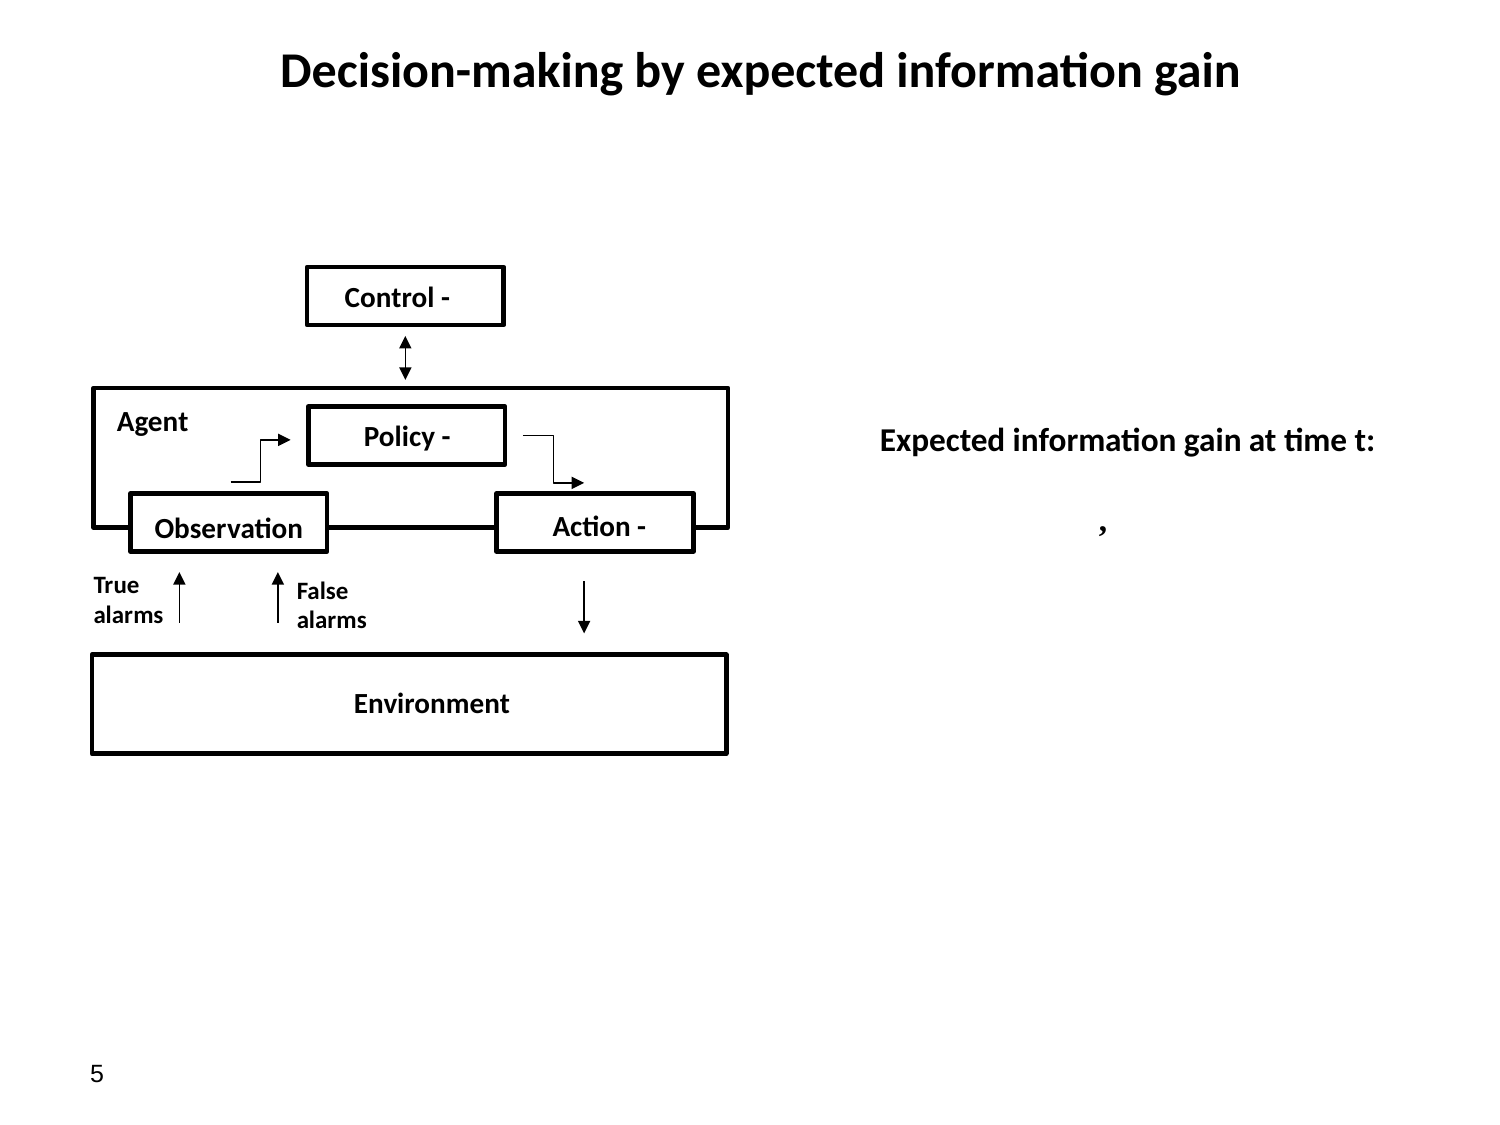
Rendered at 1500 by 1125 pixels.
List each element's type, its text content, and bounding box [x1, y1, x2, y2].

text_box Decision-making by expected information gain [265, 30, 1257, 106]
slide_number 5 [75, 1042, 425, 1103]
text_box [78, 267, 728, 754]
